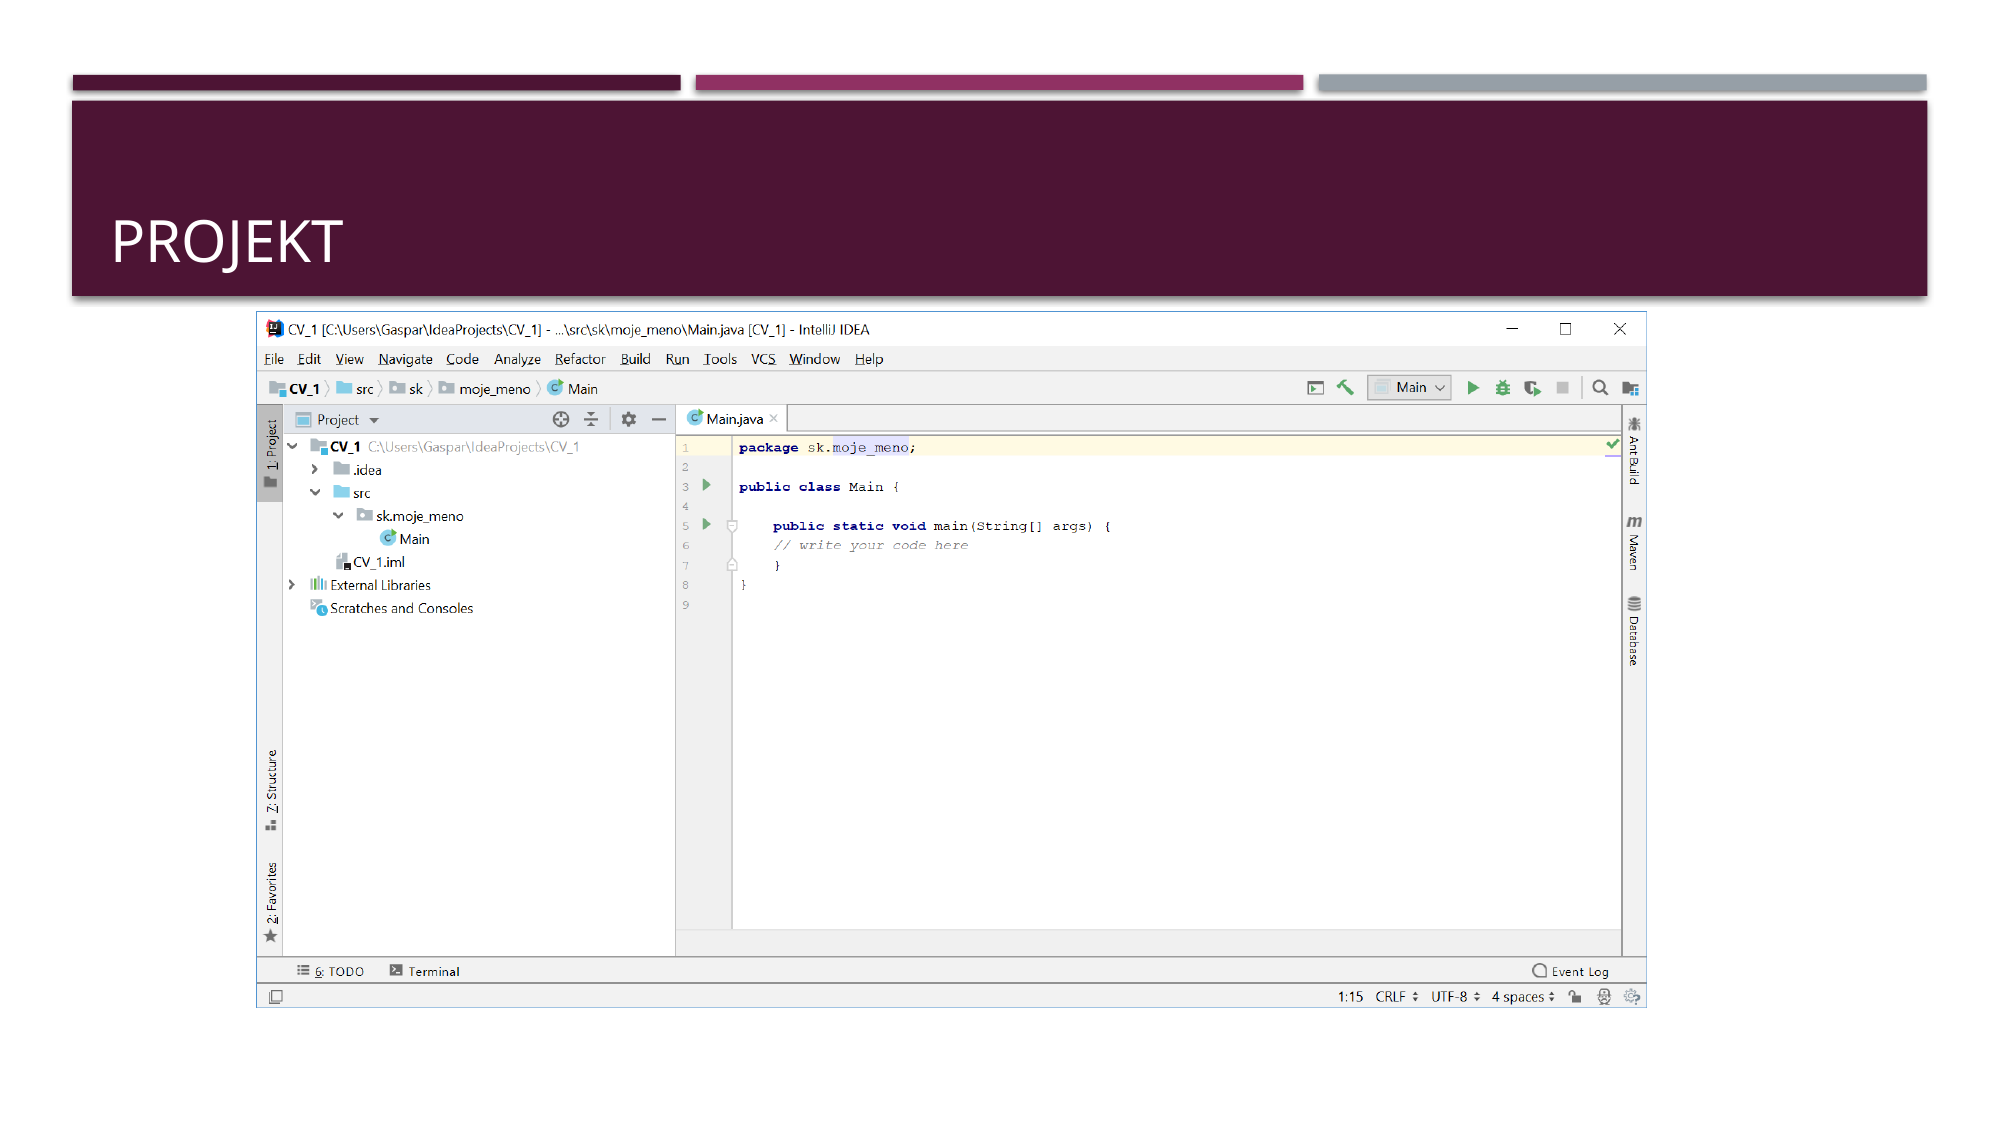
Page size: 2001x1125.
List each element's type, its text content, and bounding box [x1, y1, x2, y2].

picture [255, 310, 1648, 1008]
title Projekt [95, 115, 1905, 282]
